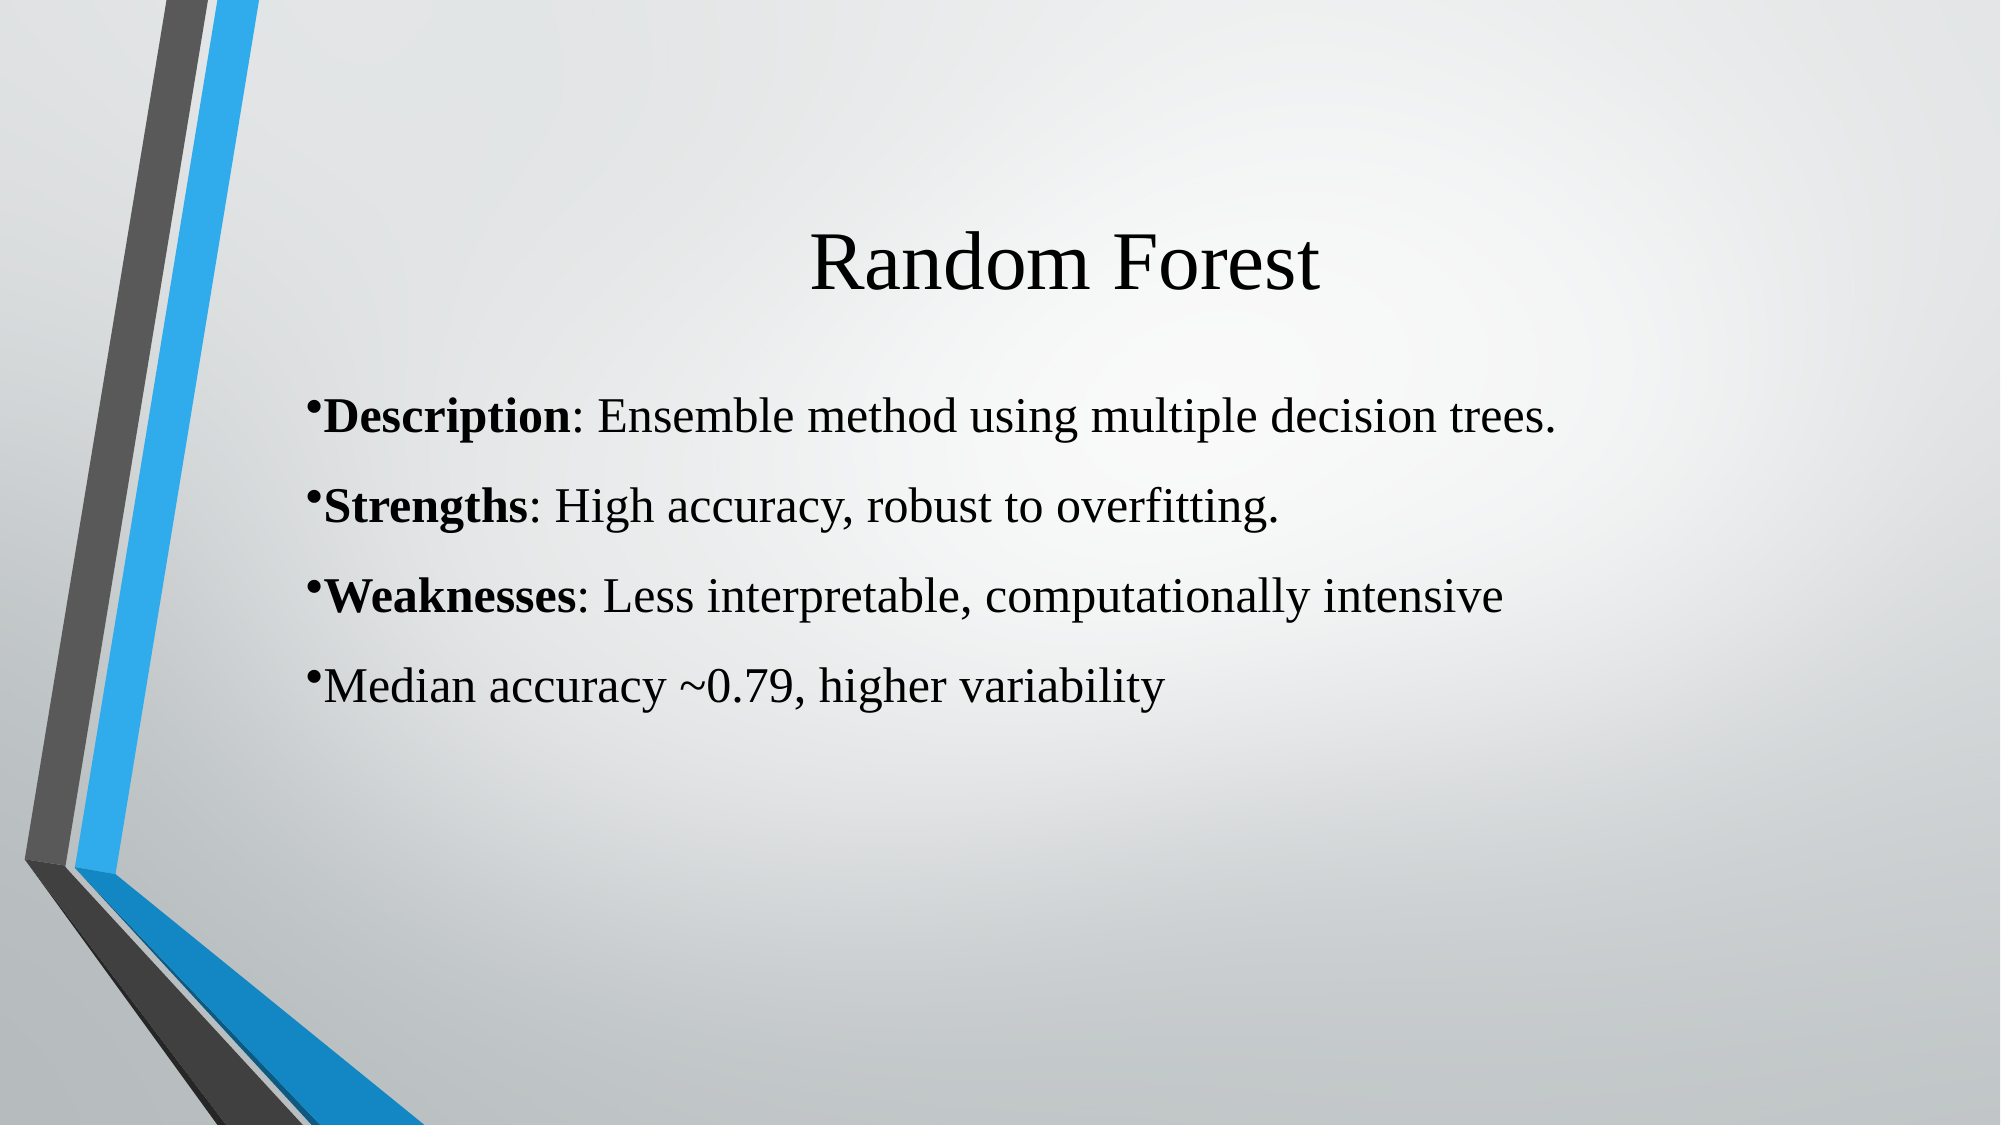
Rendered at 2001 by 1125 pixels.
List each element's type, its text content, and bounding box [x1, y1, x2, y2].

title Random Forest [243, 112, 1887, 400]
list Description: Ensemble method using multiple decision trees. Strengths: High accuracy, robust to overfitting. Weaknesses: Less interpretable, computationally intensive Median accuracy ~0.79, higher variability [290, 206, 1581, 860]
